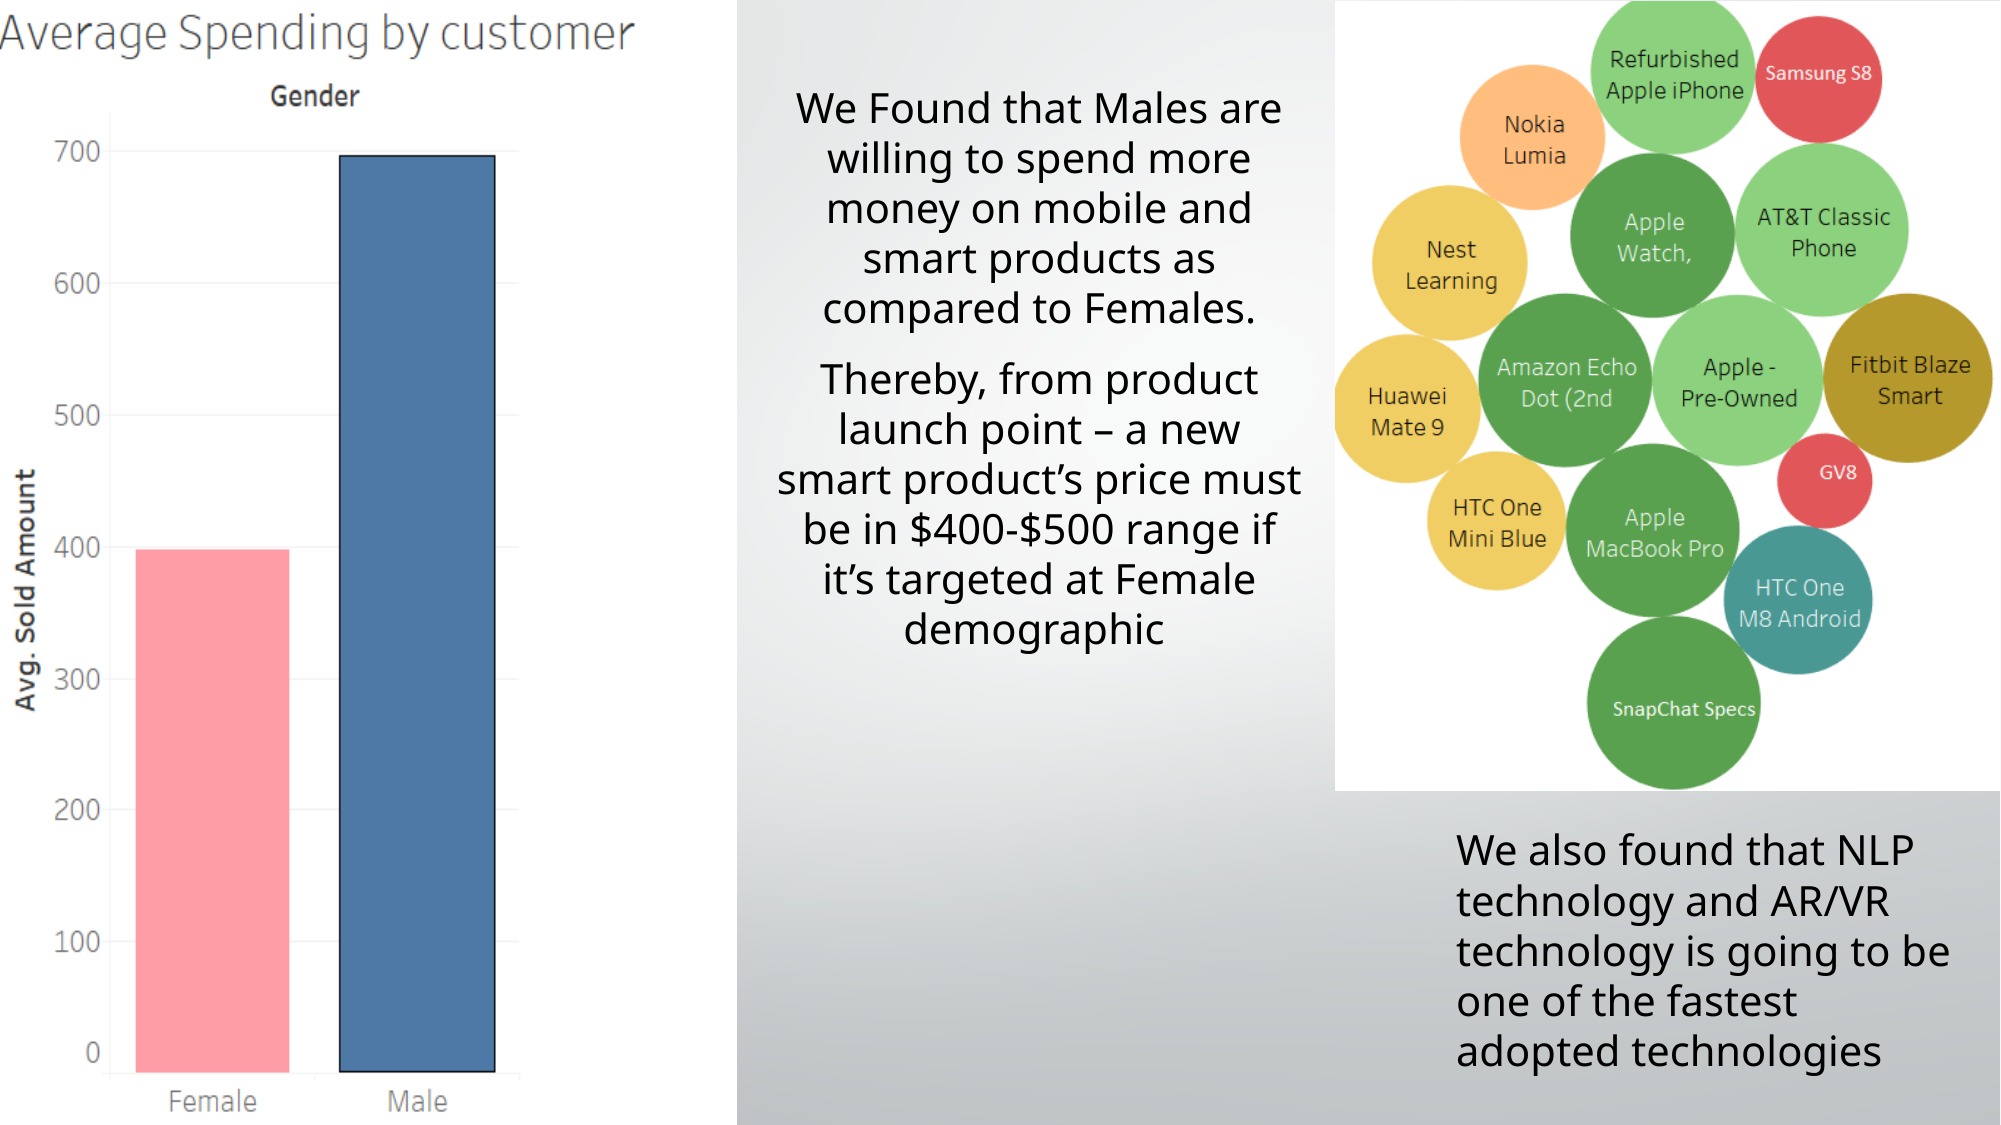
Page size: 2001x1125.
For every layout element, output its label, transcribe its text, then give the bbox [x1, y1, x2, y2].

text_box We also found that NLP technology and AR/VR technology is going to be one of the fastest adopted technologies [1441, 816, 1985, 1082]
list We Found that Males are willing to spend more money on mobile and smart products as compared to Females. Thereby, from product launch point – a new smart product’s price must be in $400-$500 range if it’s targeted at Female demographic [761, 76, 1318, 659]
picture [0, 0, 2001, 1125]
